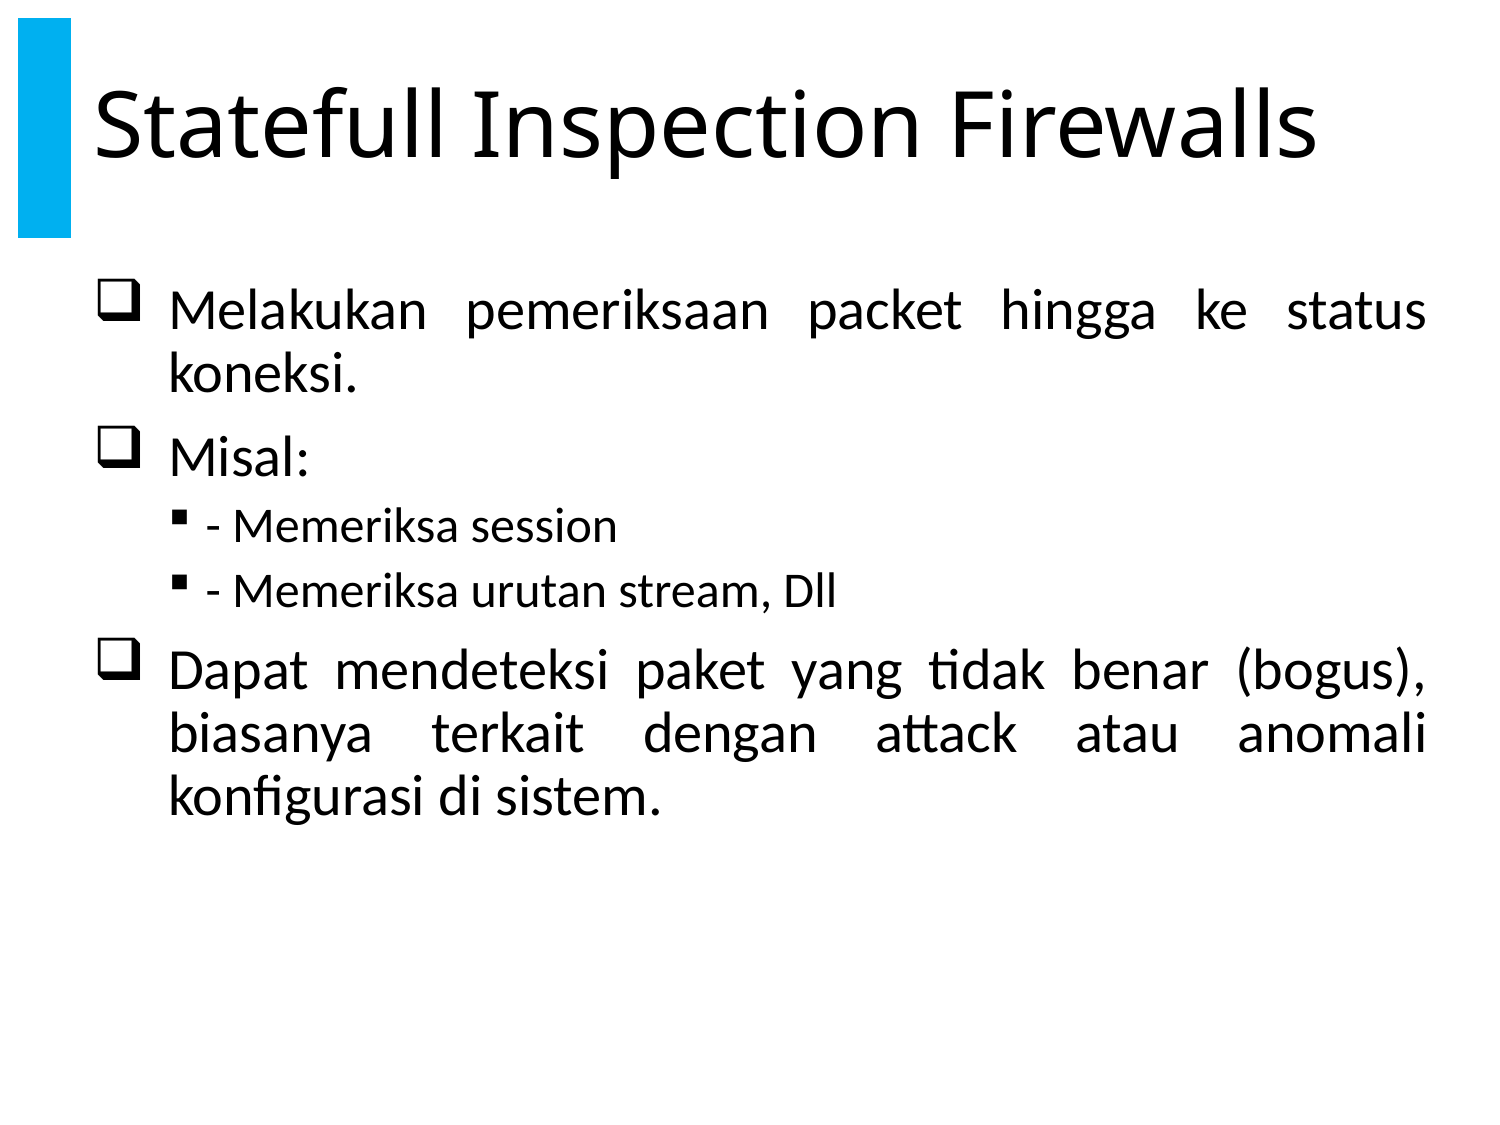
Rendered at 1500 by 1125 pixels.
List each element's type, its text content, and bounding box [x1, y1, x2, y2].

title Statefull Inspection Firewalls [78, 19, 1443, 237]
list Melakukan pemeriksaan packet hingga ke status koneksi. Misal: - Memeriksa session - Memeriksa urutan stream, Dll Dapat mendeteksi paket yang tidak benar (bogus), biasanya terkait dengan attack atau anomali konfigurasi di sistem. [78, 272, 1443, 1070]
